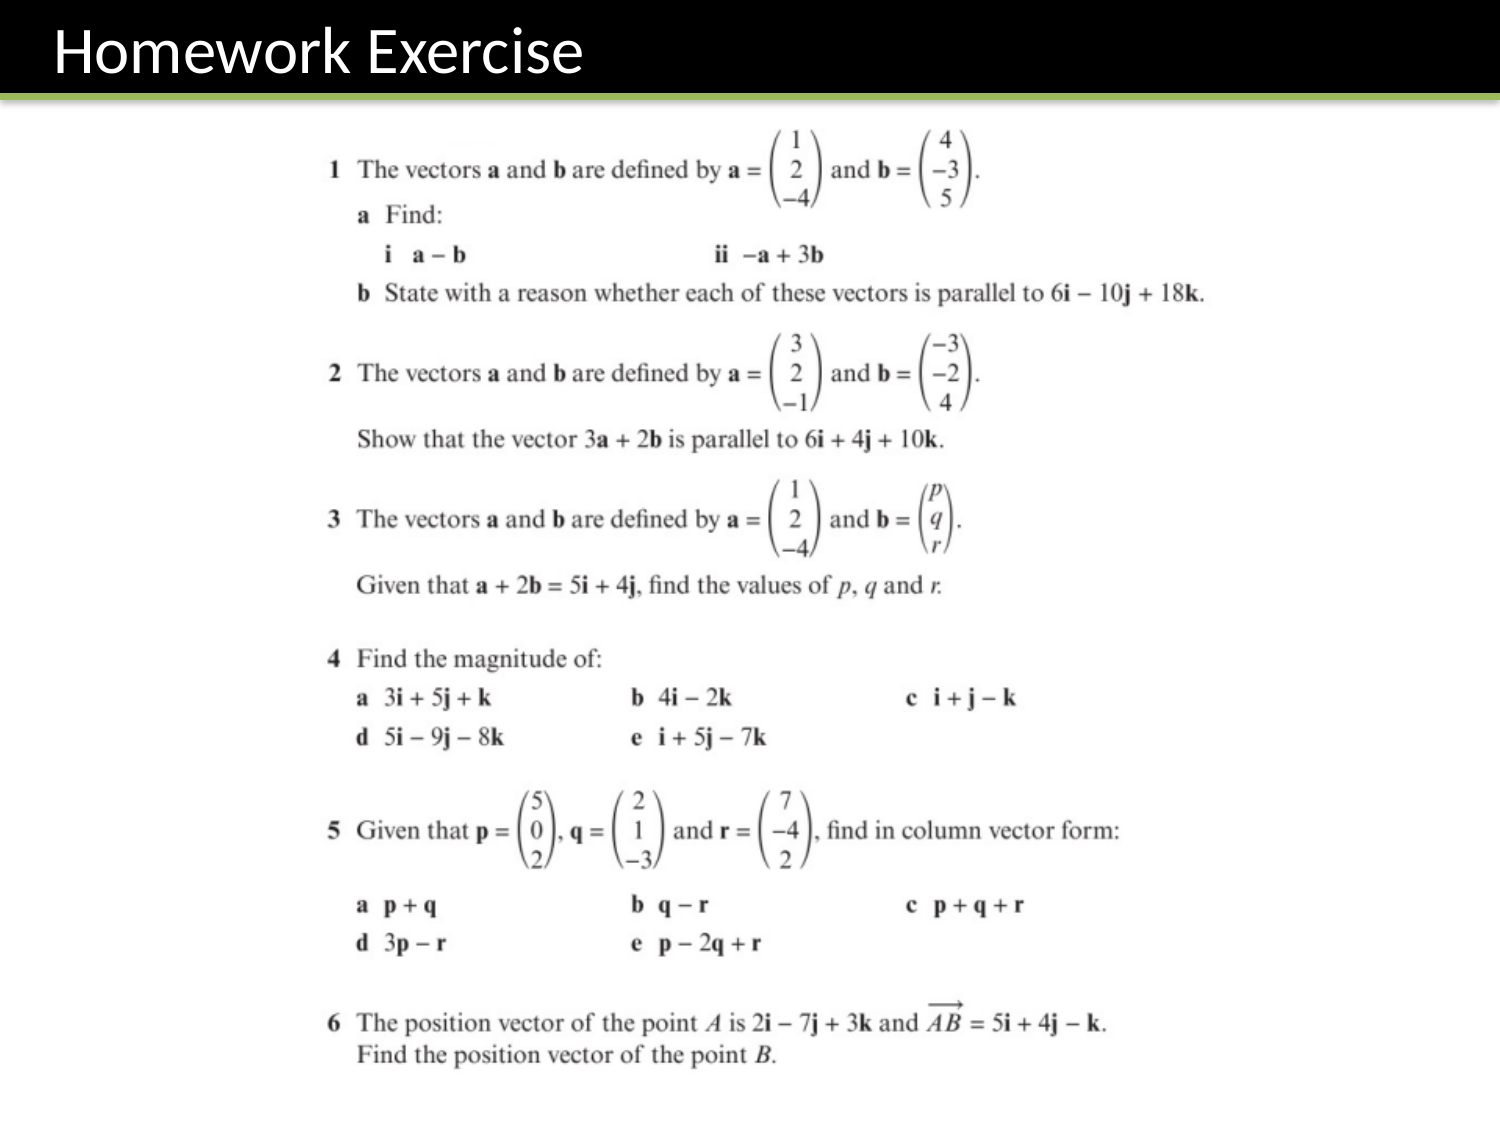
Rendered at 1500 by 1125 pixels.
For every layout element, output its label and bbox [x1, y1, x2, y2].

picture [287, 125, 1213, 1089]
text_box [0, 0, 1500, 99]
